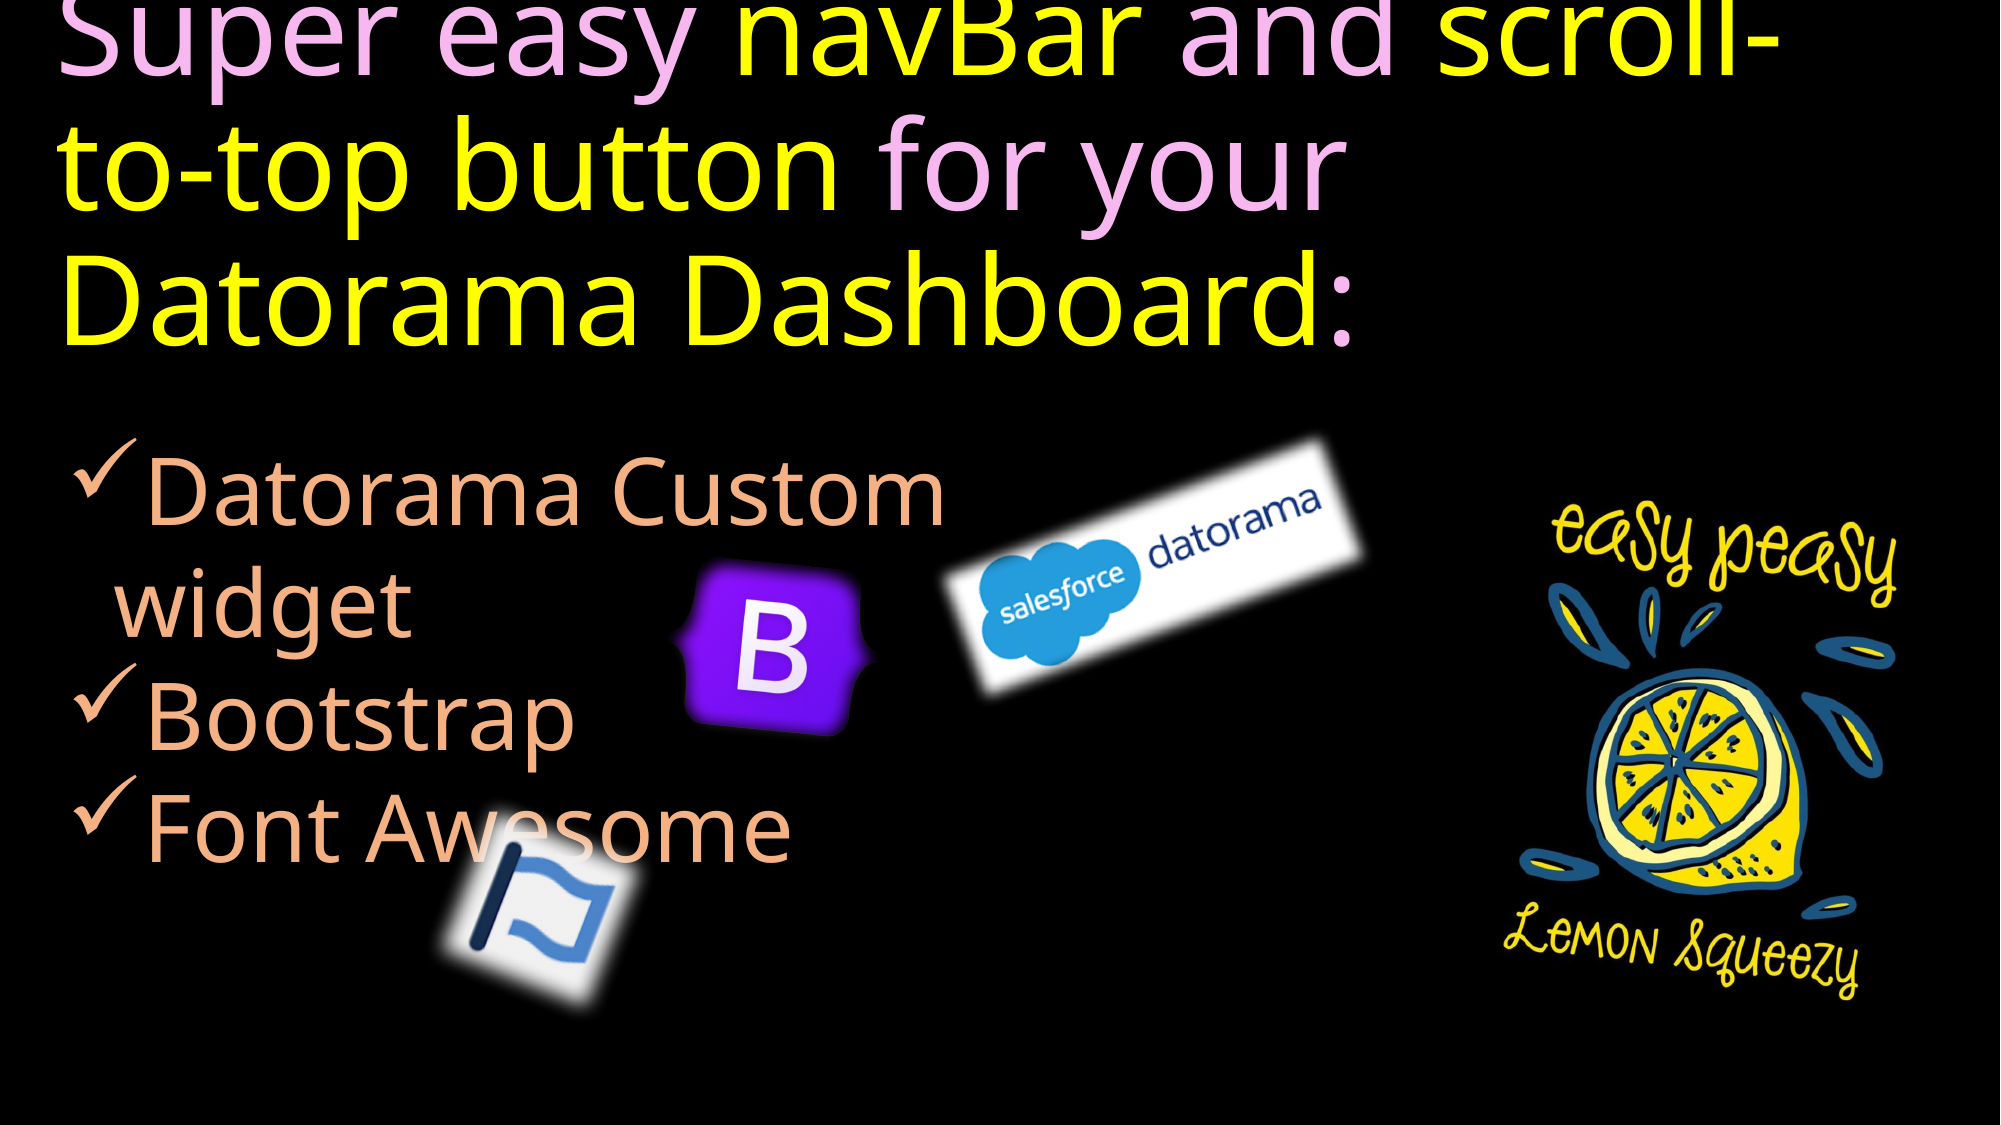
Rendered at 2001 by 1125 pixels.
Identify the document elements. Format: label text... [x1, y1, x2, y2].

picture [436, 809, 645, 1010]
picture [934, 452, 1371, 683]
picture [1424, 383, 1993, 1117]
text_box Datorama Custom widget Bootstrap Font Awesome [51, 424, 1096, 889]
title Super easy navBar and scroll-to-top button for your Datorama Dashboard: [40, 22, 1960, 468]
picture [650, 545, 896, 749]
